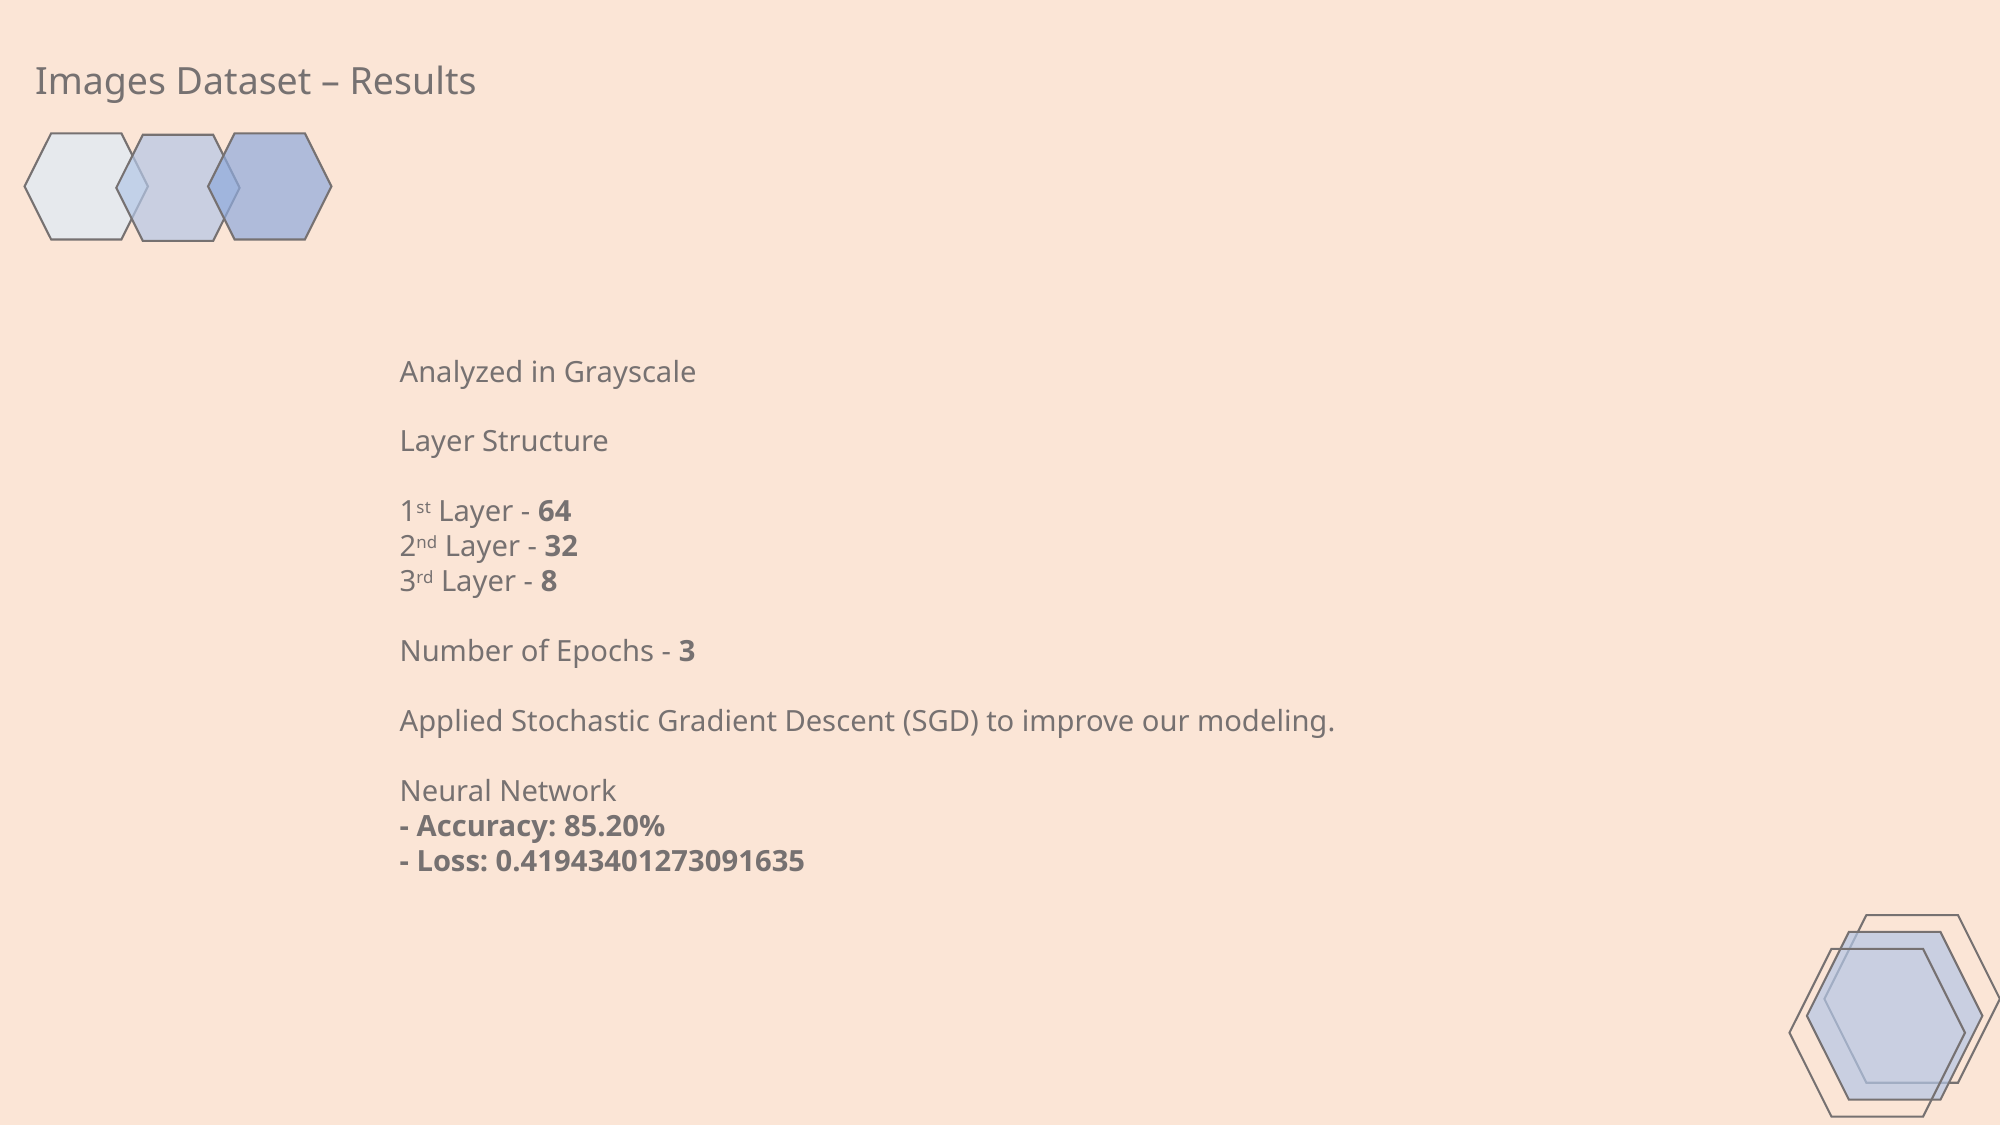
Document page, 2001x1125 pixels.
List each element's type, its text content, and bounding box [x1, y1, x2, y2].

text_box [1789, 915, 2000, 1117]
text_box Analyzed in Grayscale Layer Structure 1st Layer - 64 2nd Layer - 32 3rd Layer - 8 Number of Epochs - 3 Applied Stochastic Gradient Descent (SGD) to improve our modeling. Neural Network - Accuracy: 85.20% - Loss: 0.41943401273091635 [384, 345, 1385, 885]
text_box Images Dataset – Results [20, 49, 970, 109]
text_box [24, 133, 332, 241]
